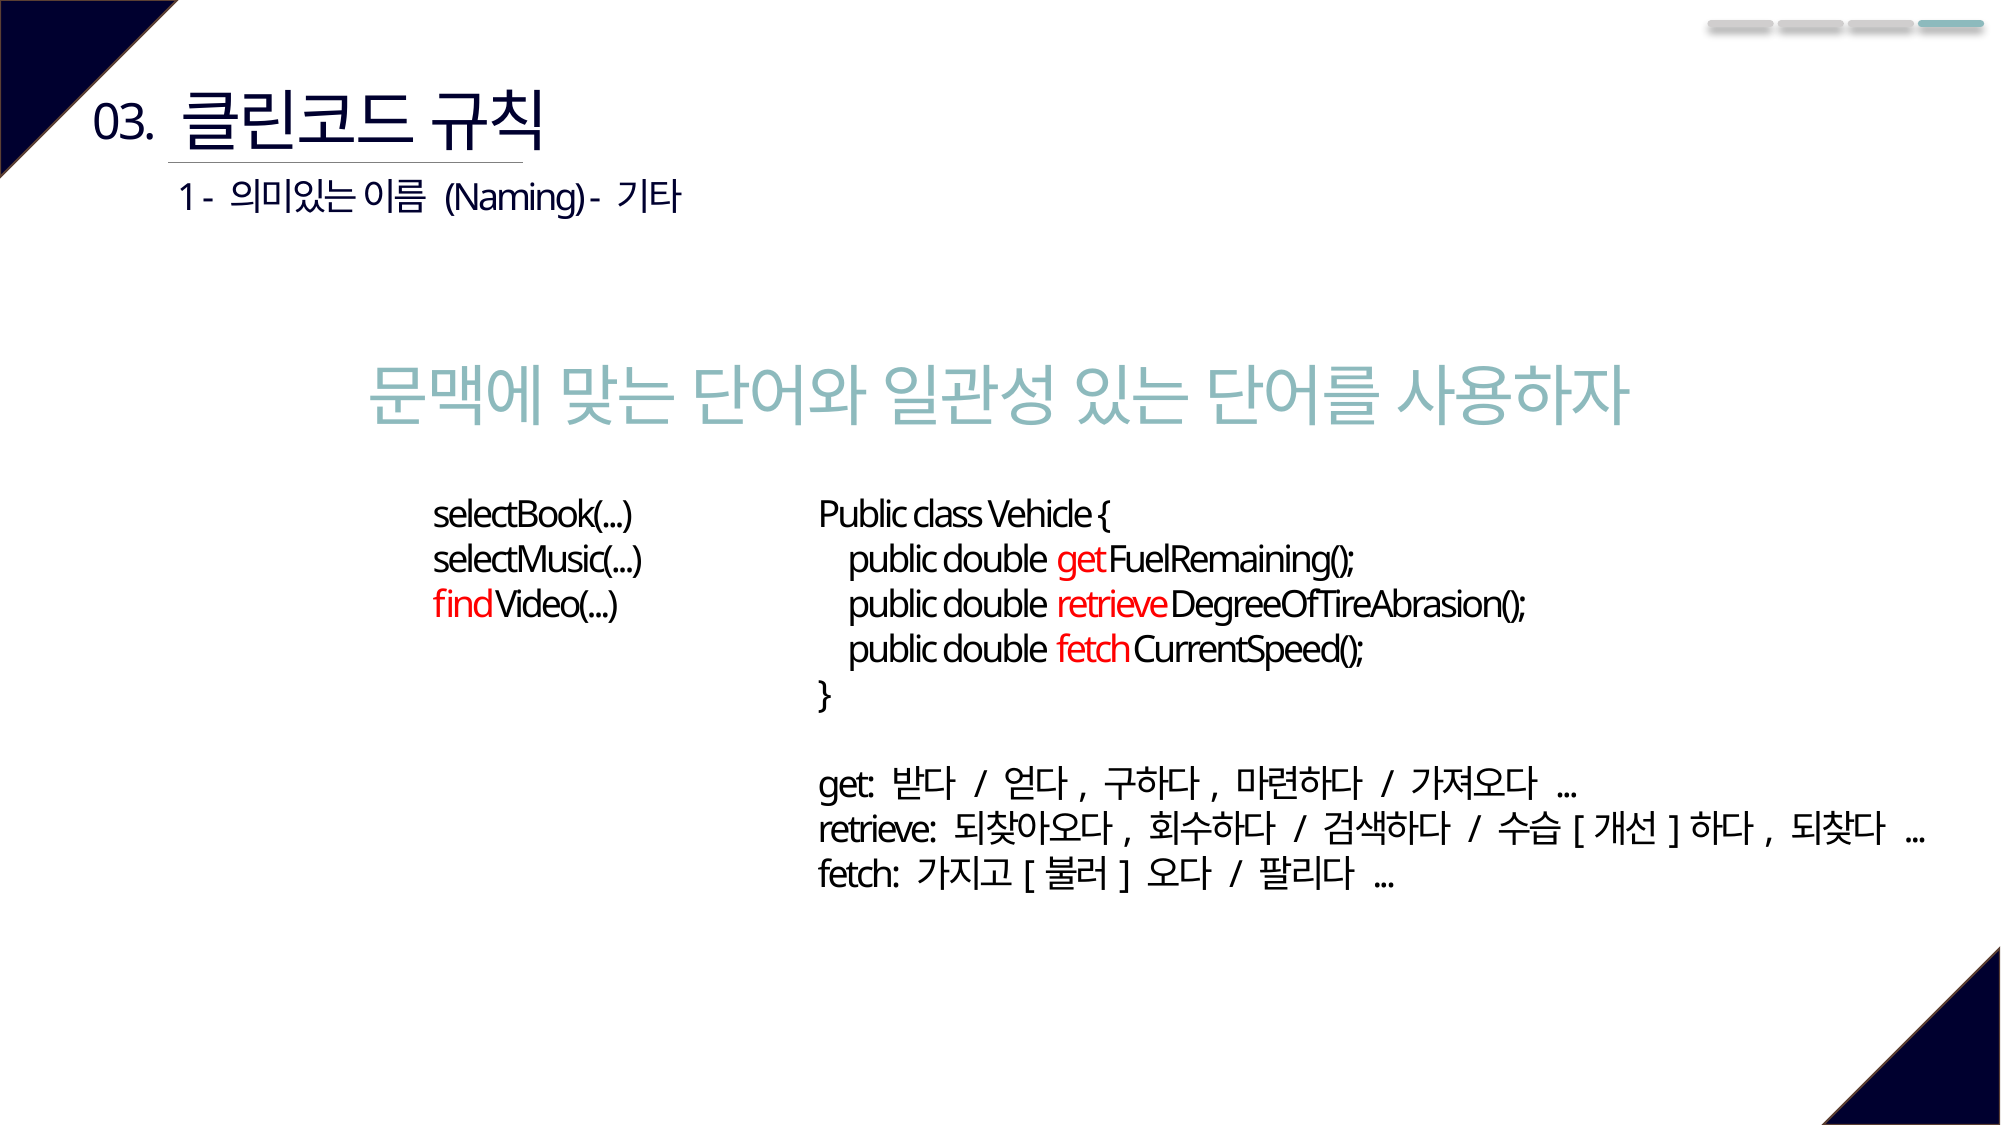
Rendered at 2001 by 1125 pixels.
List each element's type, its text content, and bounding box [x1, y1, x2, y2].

text_box 1 - 의미있는 이름 (Naming) - 기타 [162, 165, 698, 225]
text_box 클린코드 규칙 [165, 71, 564, 167]
text_box 문맥에 맞는 단어와 일관성 있는 단어를 사용하자 [352, 346, 1647, 441]
text_box 03. [78, 81, 165, 157]
text_box Public class Vehicle { public double getFuelRemaining(); public double retrieveDegreeOfTireAbrasion(); public double fetchCurrentSpeed(); } get: 받다 / 얻다, 구하다, 마련하다 / 가져오다 ... retrieve: 되찾아오다, 회수하다 / 검색하다 / 수습[개선]하다, 되찾다 ... fetch: 가지고[불러] 오다 / 팔리다 ... [803, 482, 1942, 903]
text_box selectBook(...) selectMusic(...) findVideo(...) [417, 482, 658, 633]
